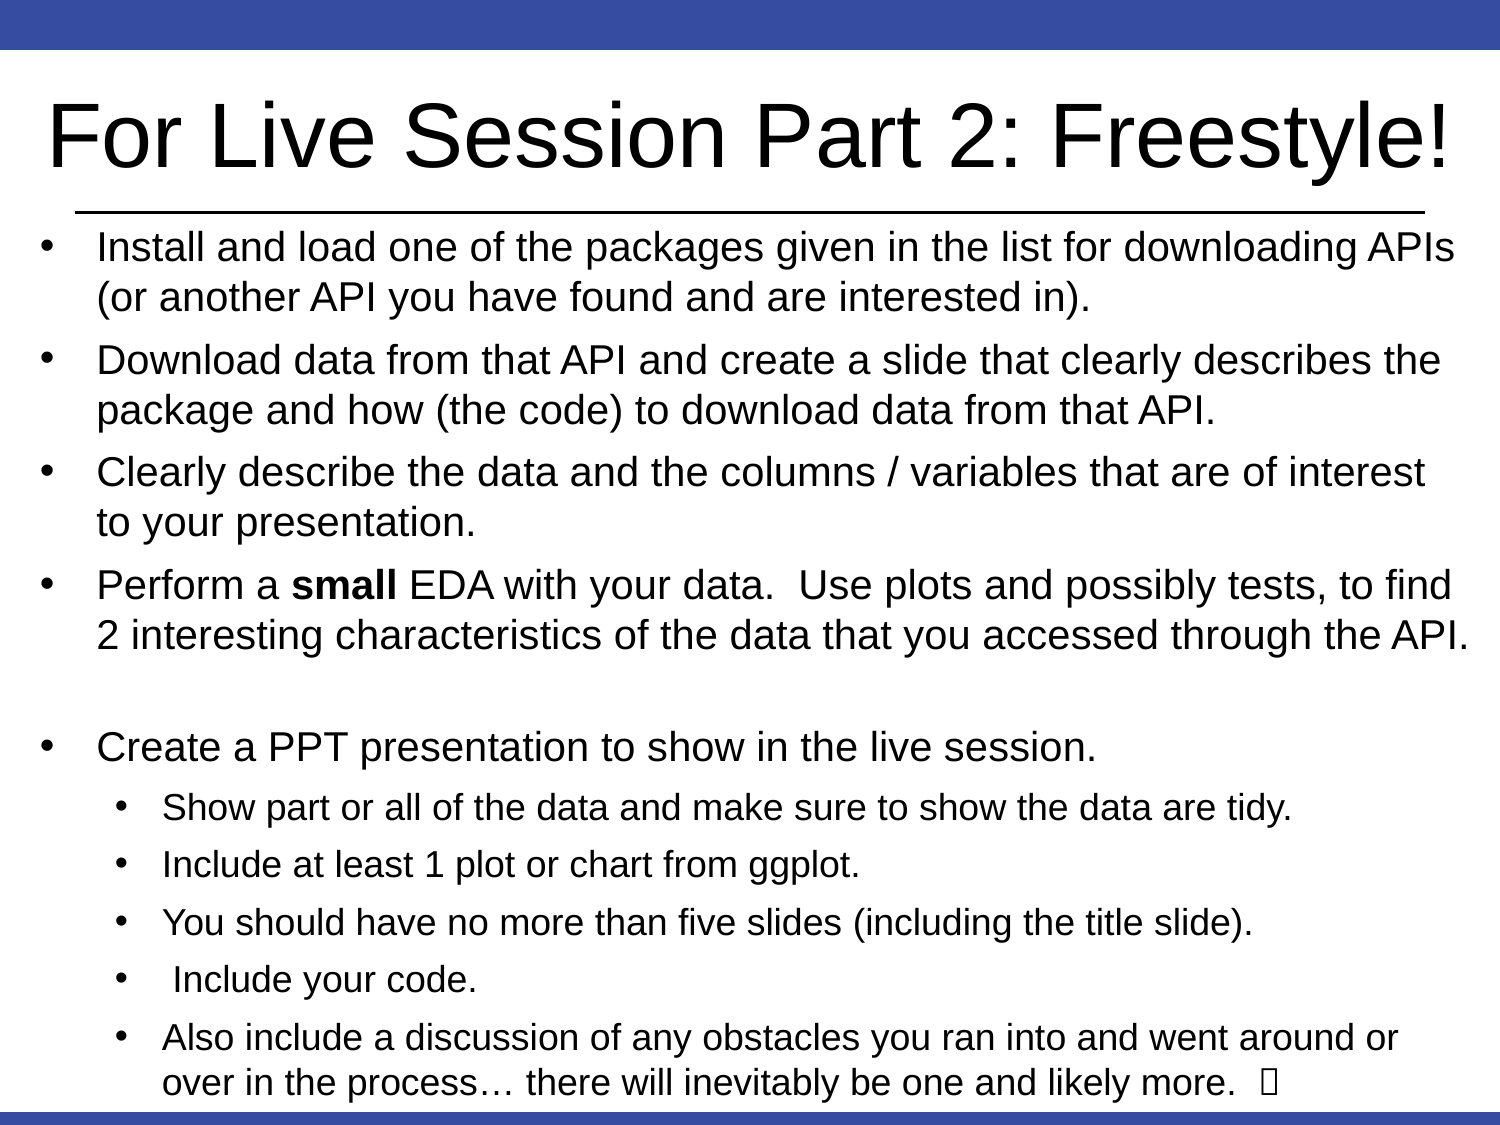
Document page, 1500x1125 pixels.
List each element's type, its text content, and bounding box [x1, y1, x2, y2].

title For Live Session Part 2: Freestyle! [0, 37, 1500, 225]
list Install and load one of the packages given in the list for downloading APIs (or another API you have found and are interested in). Download data from that API and create a slide that clearly describes the package and how (the code) to download data from that API. Clearly describe the data and the columns / variables that are of interest to your presentation. Perform a small EDA with your data. Use plots and possibly tests, to find 2 interesting characteristics of the data that you accessed through the API. Create a PPT presentation to show in the live session. Show part or all of the data and make sure to show the data are tidy. Include at least 1 plot or chart from ggplot. You should have no more than five slides (including the title slide). Include your code. Also include a discussion of any obstacles you ran into and went around or over in the process… there will inevitably be one and likely more.  [24, 212, 1488, 955]
